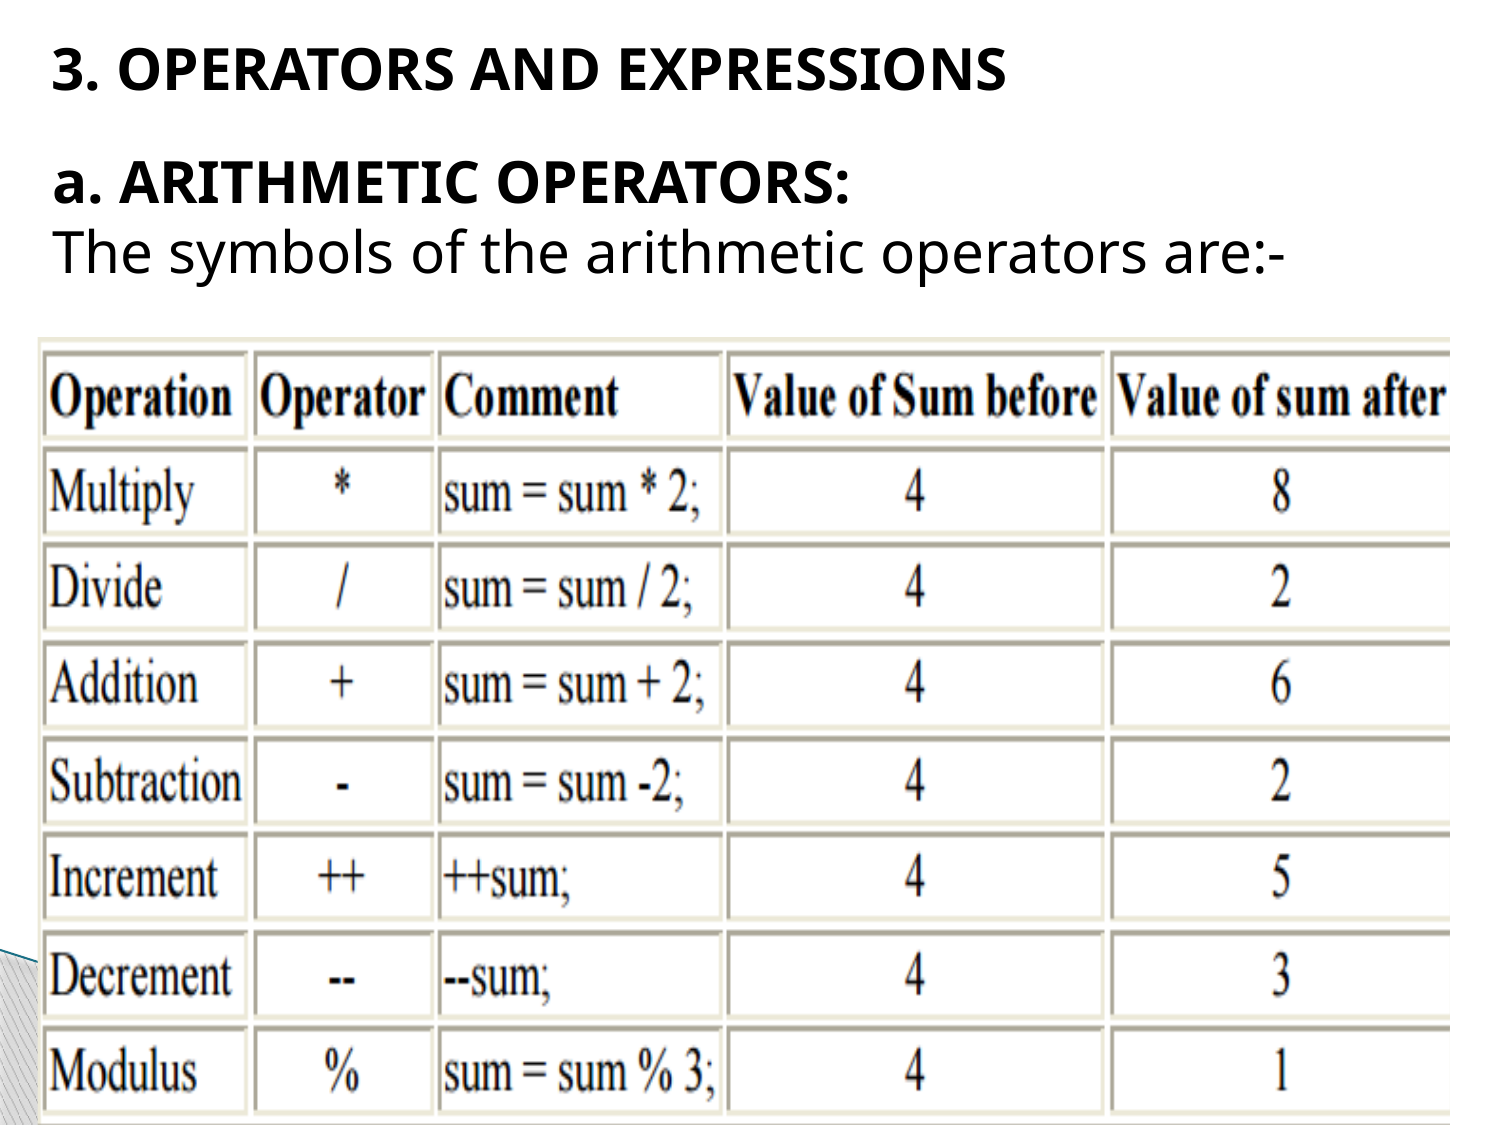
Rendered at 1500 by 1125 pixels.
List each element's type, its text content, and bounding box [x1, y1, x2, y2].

text_box 3. OPERATORS AND EXPRESSIONS [36, 24, 1023, 110]
text_box a. ARITHMETIC OPERATORS: The symbols of the arithmetic operators are:- [37, 137, 1450, 337]
picture [37, 337, 1451, 1125]
